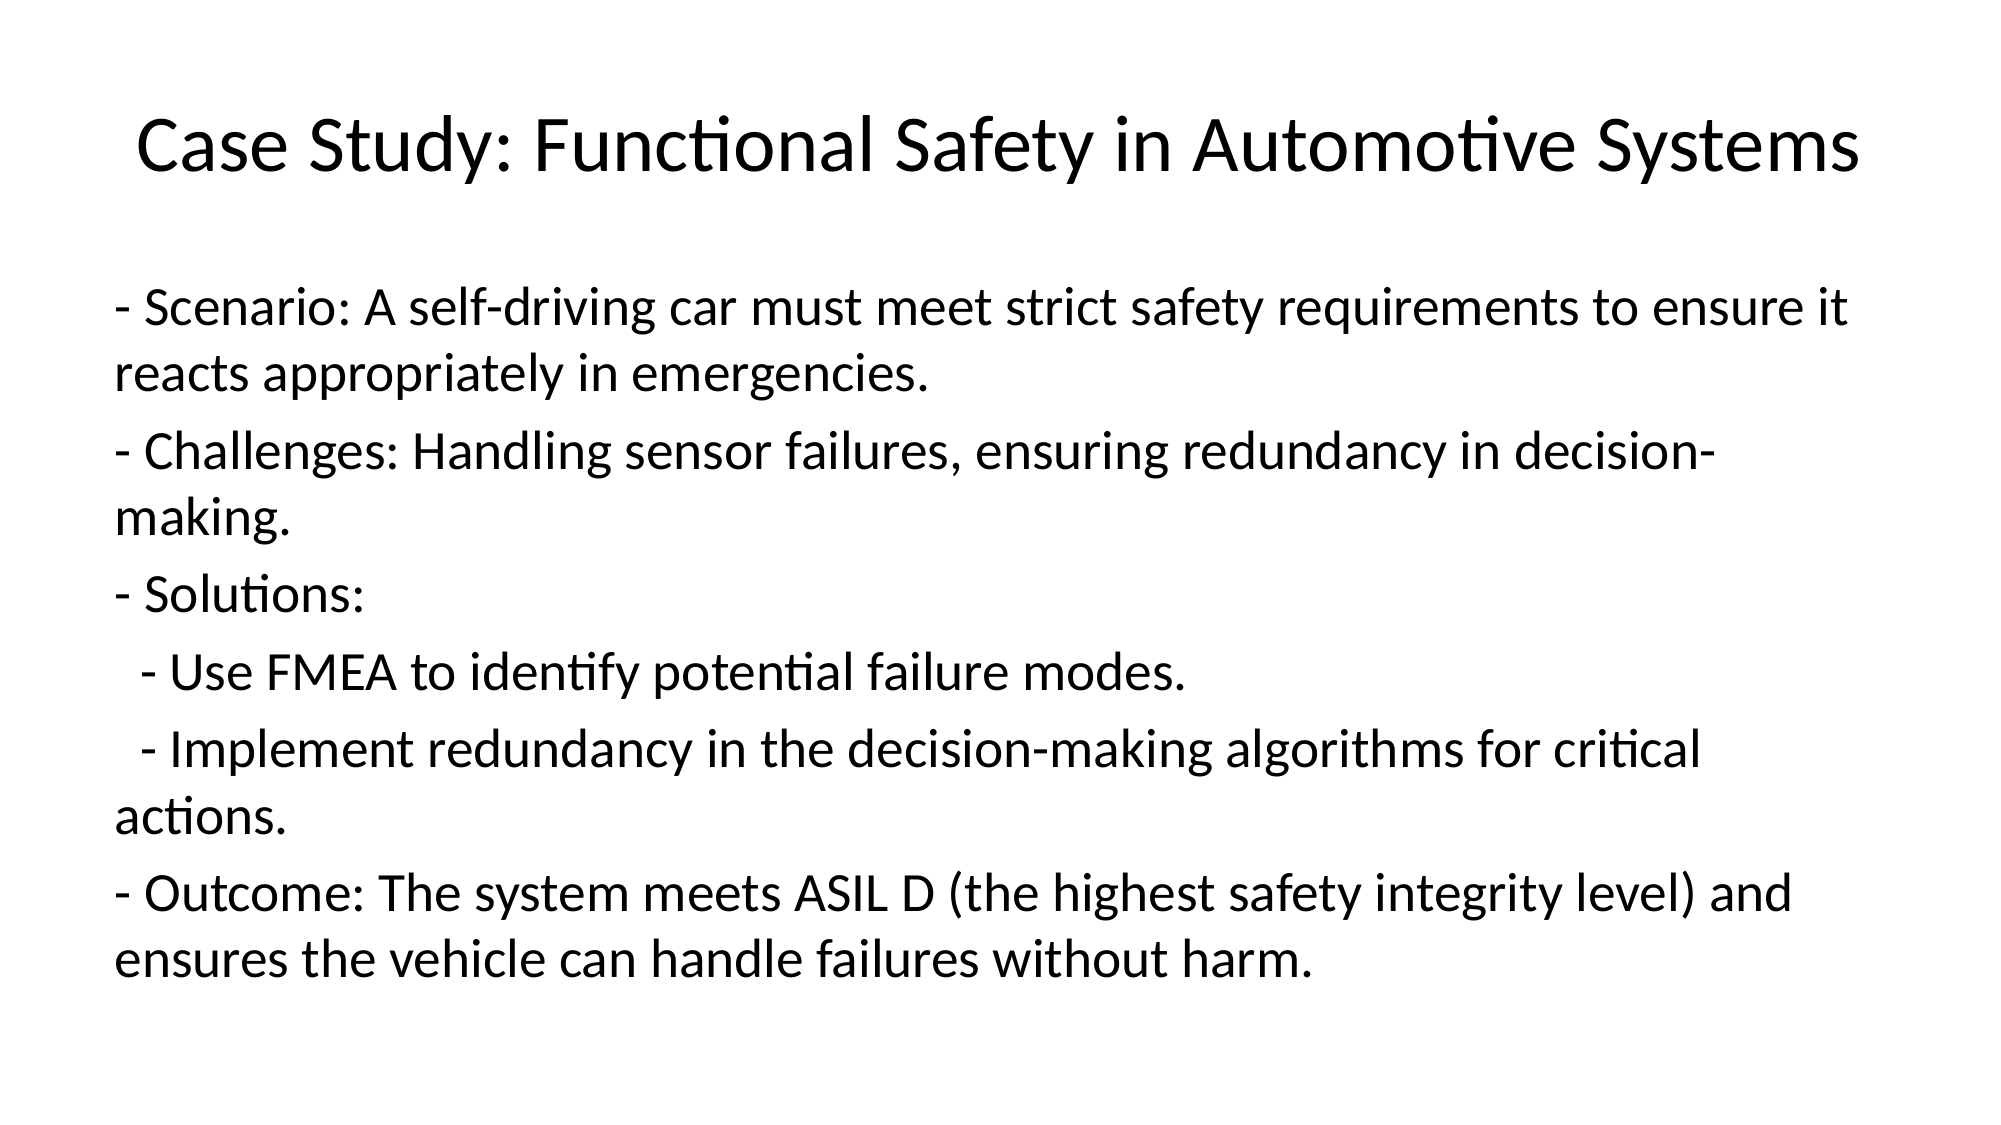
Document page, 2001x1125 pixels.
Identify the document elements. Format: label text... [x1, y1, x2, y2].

list - Scenario: A self-driving car must meet strict safety requirements to ensure it reacts appropriately in emergencies. - Challenges: Handling sensor failures, ensuring redundancy in decision-making. - Solutions: - Use FMEA to identify potential failure modes. - Implement redundancy in the decision-making algorithms for critical actions. - Outcome: The system meets ASIL D (the highest safety integrity level) and ensures the vehicle can handle failures without harm. [99, 262, 1900, 1005]
title Case Study: Functional Safety in Automotive Systems [99, 45, 1900, 233]
